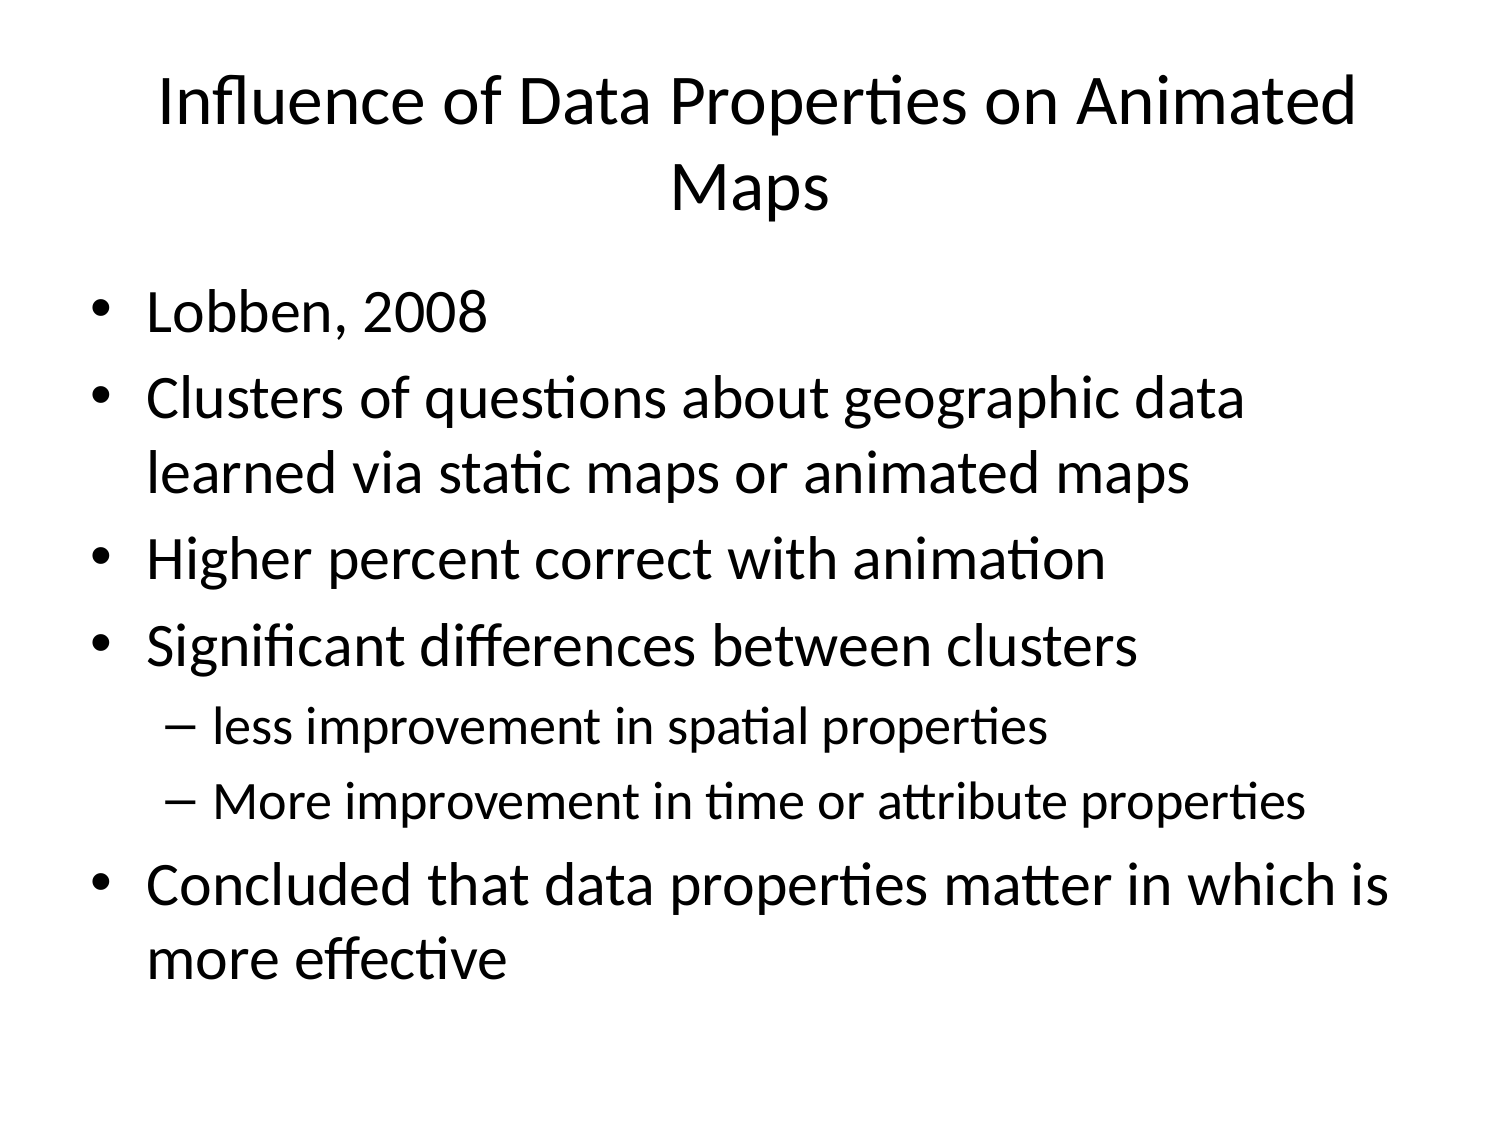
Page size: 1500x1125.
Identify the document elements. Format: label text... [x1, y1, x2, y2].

list Lobben, 2008 Clusters of questions about geographic data learned via static maps or animated maps Higher percent correct with animation Significant differences between clusters less improvement in spatial properties More improvement in time or attribute properties Concluded that data properties matter in which is more effective [75, 262, 1425, 1005]
title Influence of Data Properties on Animated Maps [75, 45, 1425, 233]
